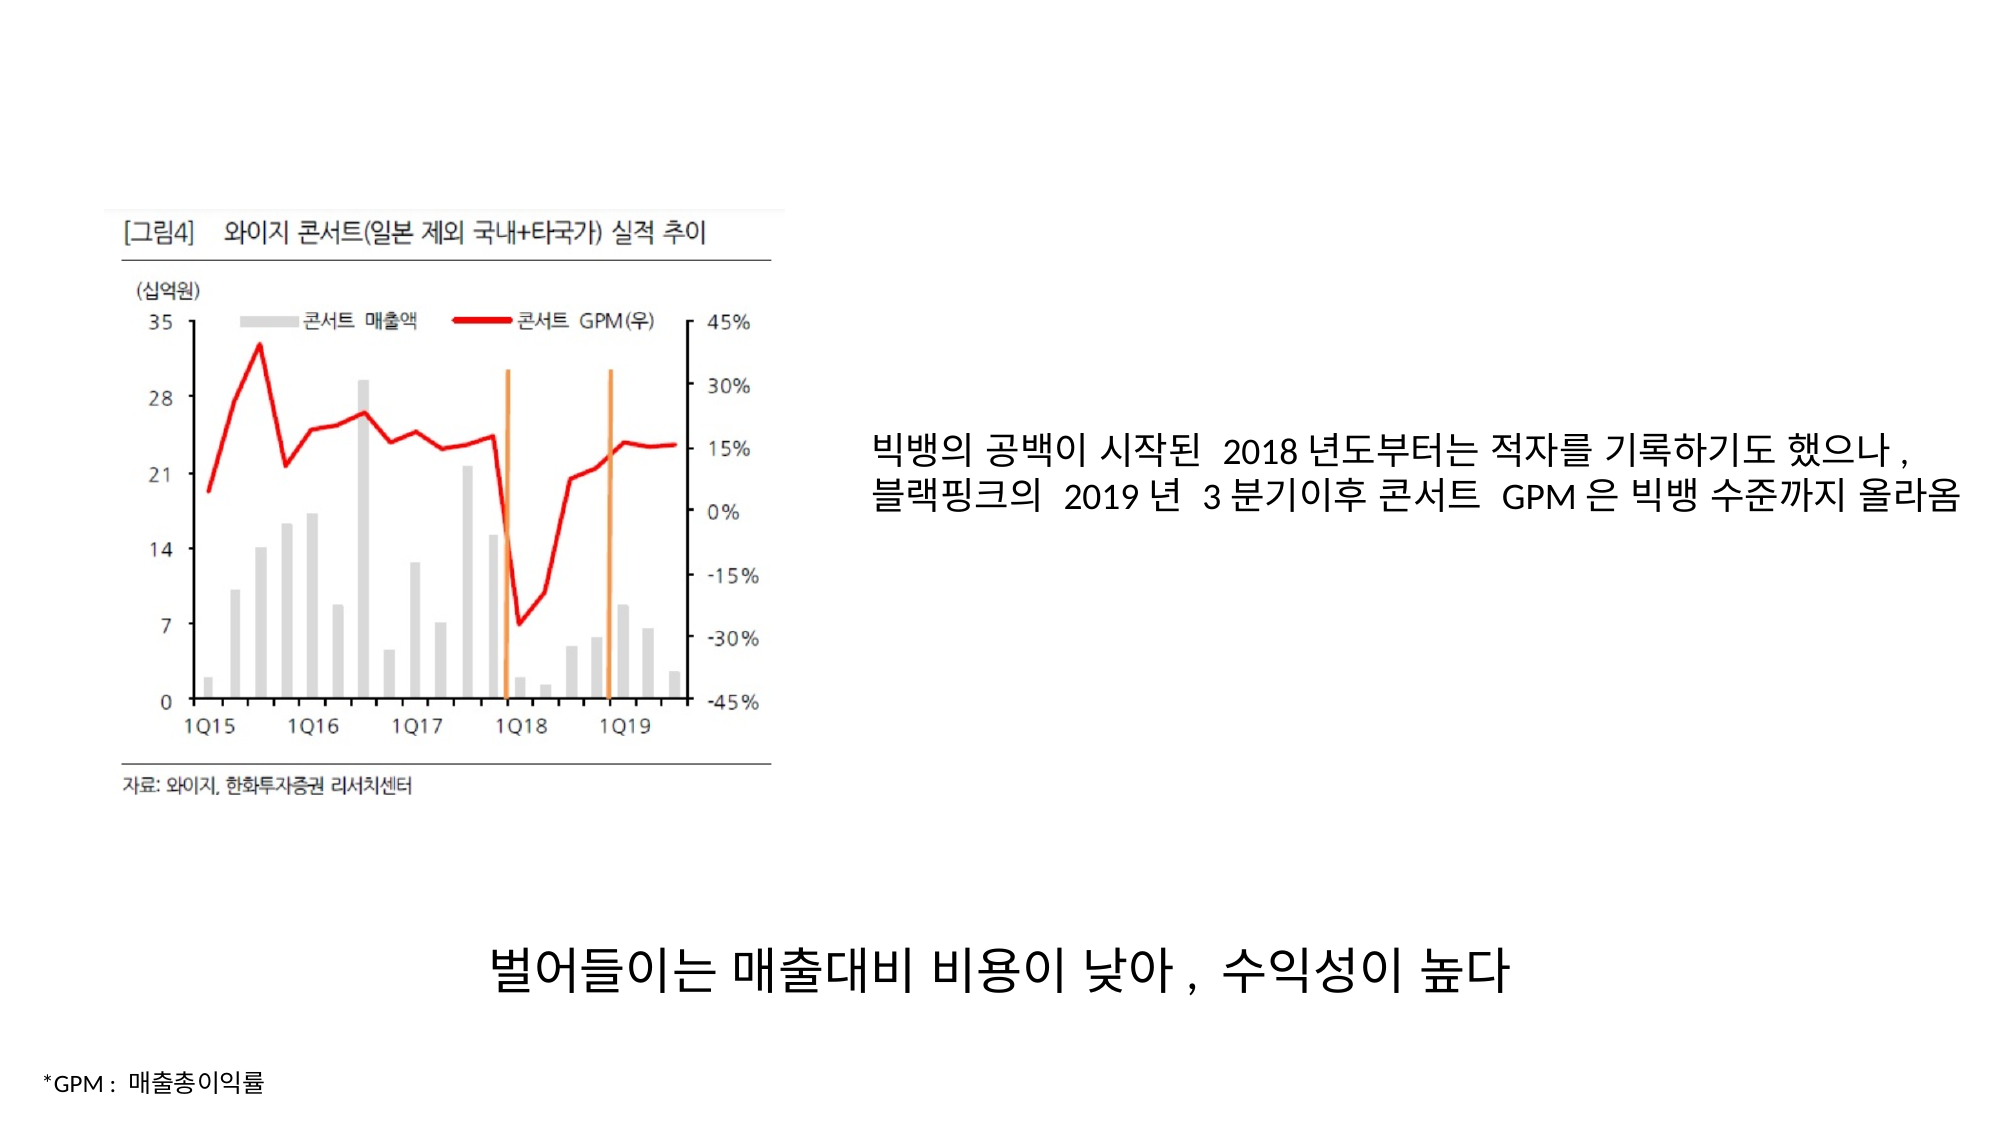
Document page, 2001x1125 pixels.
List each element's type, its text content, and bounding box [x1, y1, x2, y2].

text_box 벌어들이는 매출대비 비용이 낮아, 수익성이 높다 [473, 932, 1527, 1007]
picture [104, 209, 785, 795]
text_box 빅뱅의 공백이 시작된 2018년도부터는 적자를 기록하기도 했으나, 블랙핑크의 2019년 3분기이후 콘서트 GPM은 빅뱅 수준까지 올라옴 [856, 419, 1999, 525]
text_box *GPM : 매출총이익률 [26, 1059, 282, 1105]
